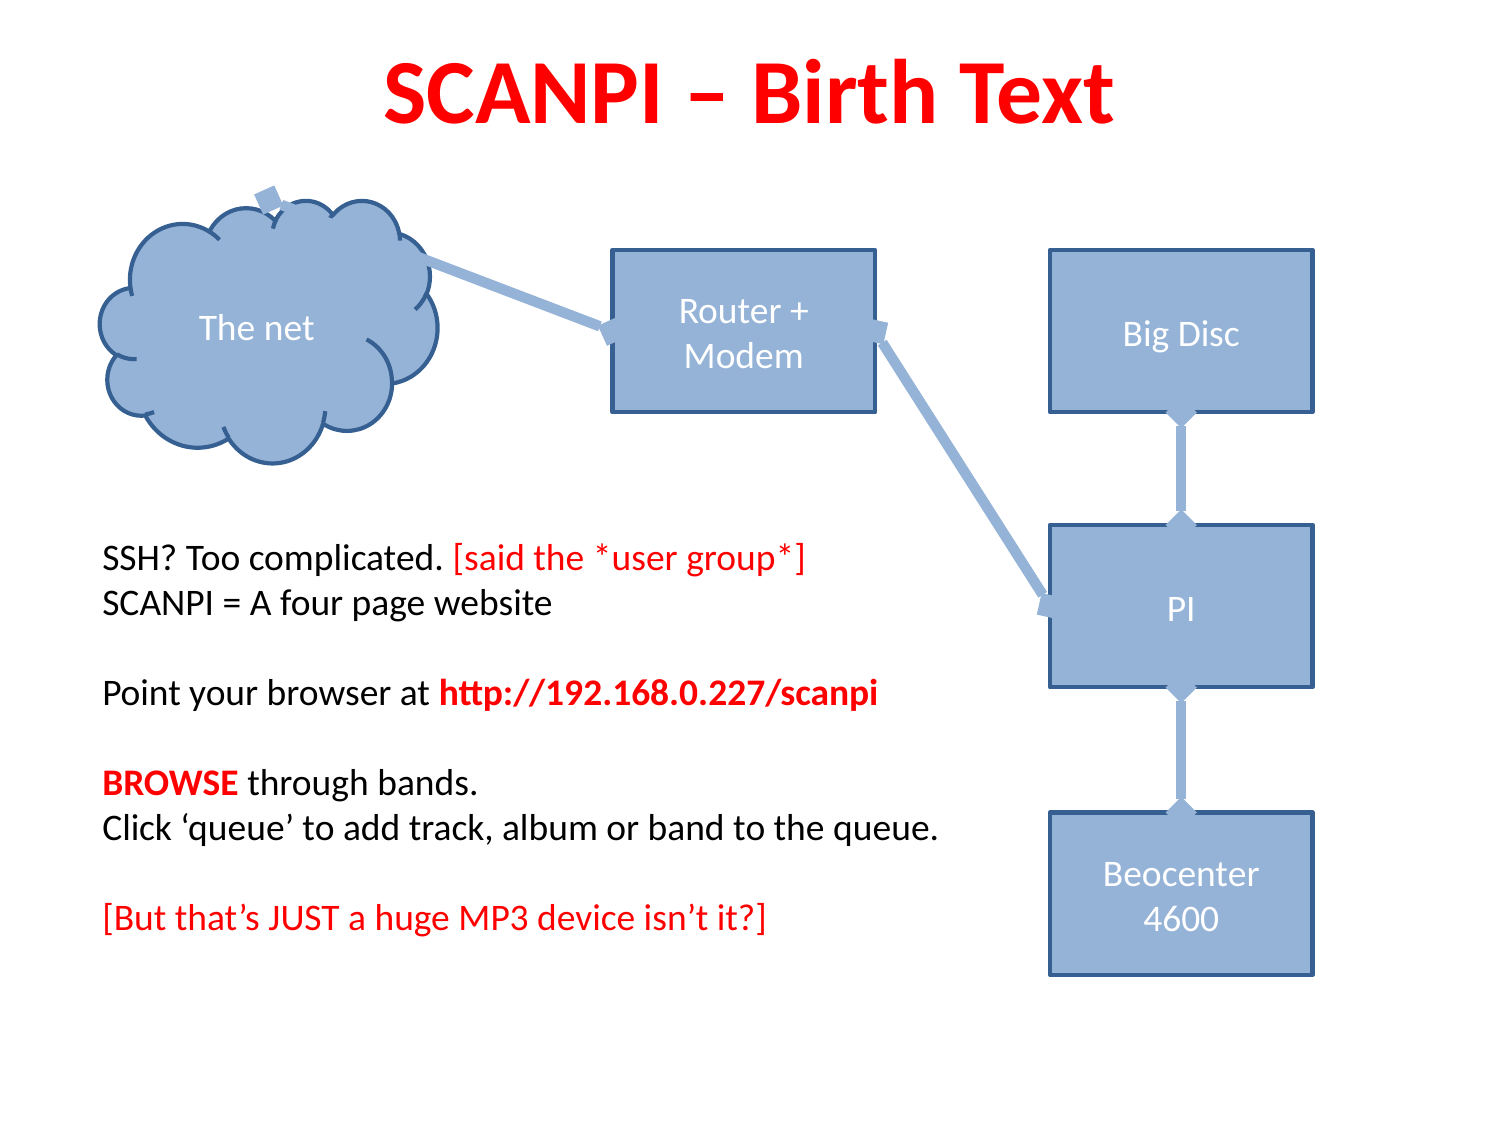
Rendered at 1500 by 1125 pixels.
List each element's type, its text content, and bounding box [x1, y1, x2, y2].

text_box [874, 330, 1051, 607]
text_box Beocenter 4600 [1048, 810, 1315, 977]
text_box Router + Modem [610, 248, 877, 414]
text_box The net [291, 198, 427, 254]
text_box SSH? Too complicated. [said the *user group*] SCANPI = A four page website Point your browser at http://192.168.0.227/scanpi BROWSE through bands. Click ‘queue’ to add track, album or band to the queue. [But that’s JUST a huge MP3 device isn’t it?] [87, 525, 963, 946]
text_box The net [97, 206, 440, 466]
text_box PI [1048, 523, 1315, 689]
text_box SCANPI – Birth Text [112, 24, 1388, 150]
text_box Big Disc [1048, 248, 1315, 414]
